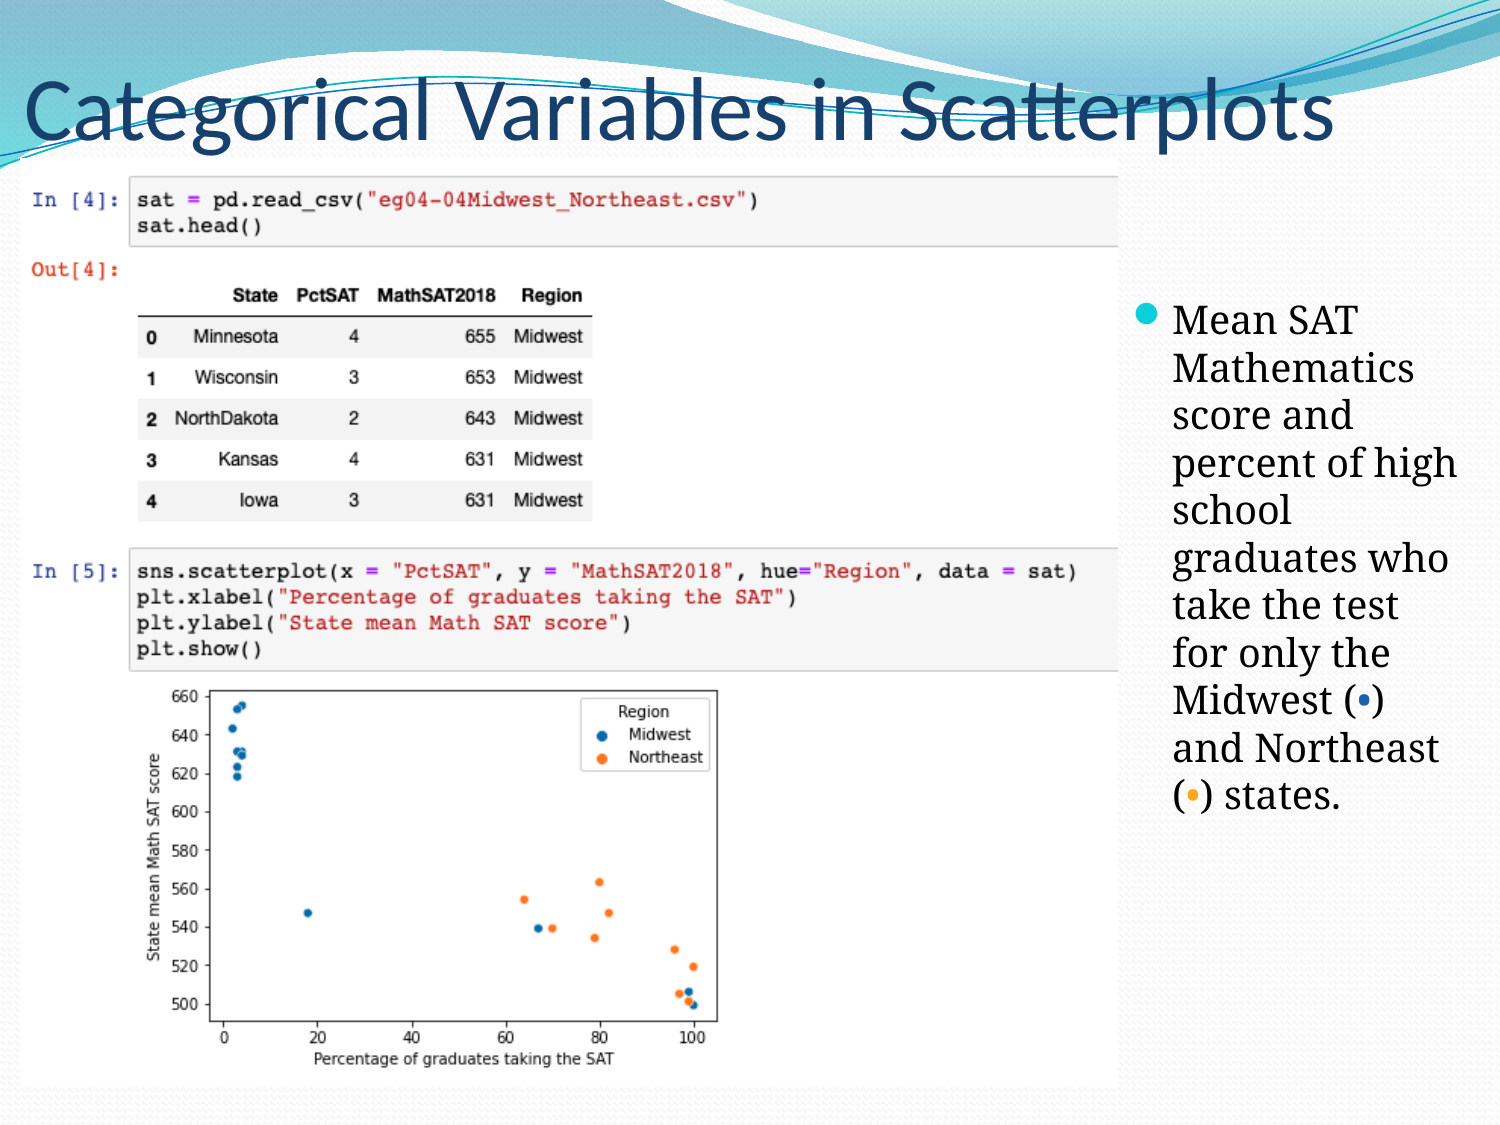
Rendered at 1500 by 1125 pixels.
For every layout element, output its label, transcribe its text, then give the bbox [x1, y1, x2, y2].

text_box Categorical Variables in Scatterplots [24, 0, 1388, 159]
picture [20, 157, 1119, 1086]
list Mean SAT Mathematics score and percent of high school graduates who take the test for only the Midwest (•) and Northeast (•) states. [1125, 287, 1480, 838]
